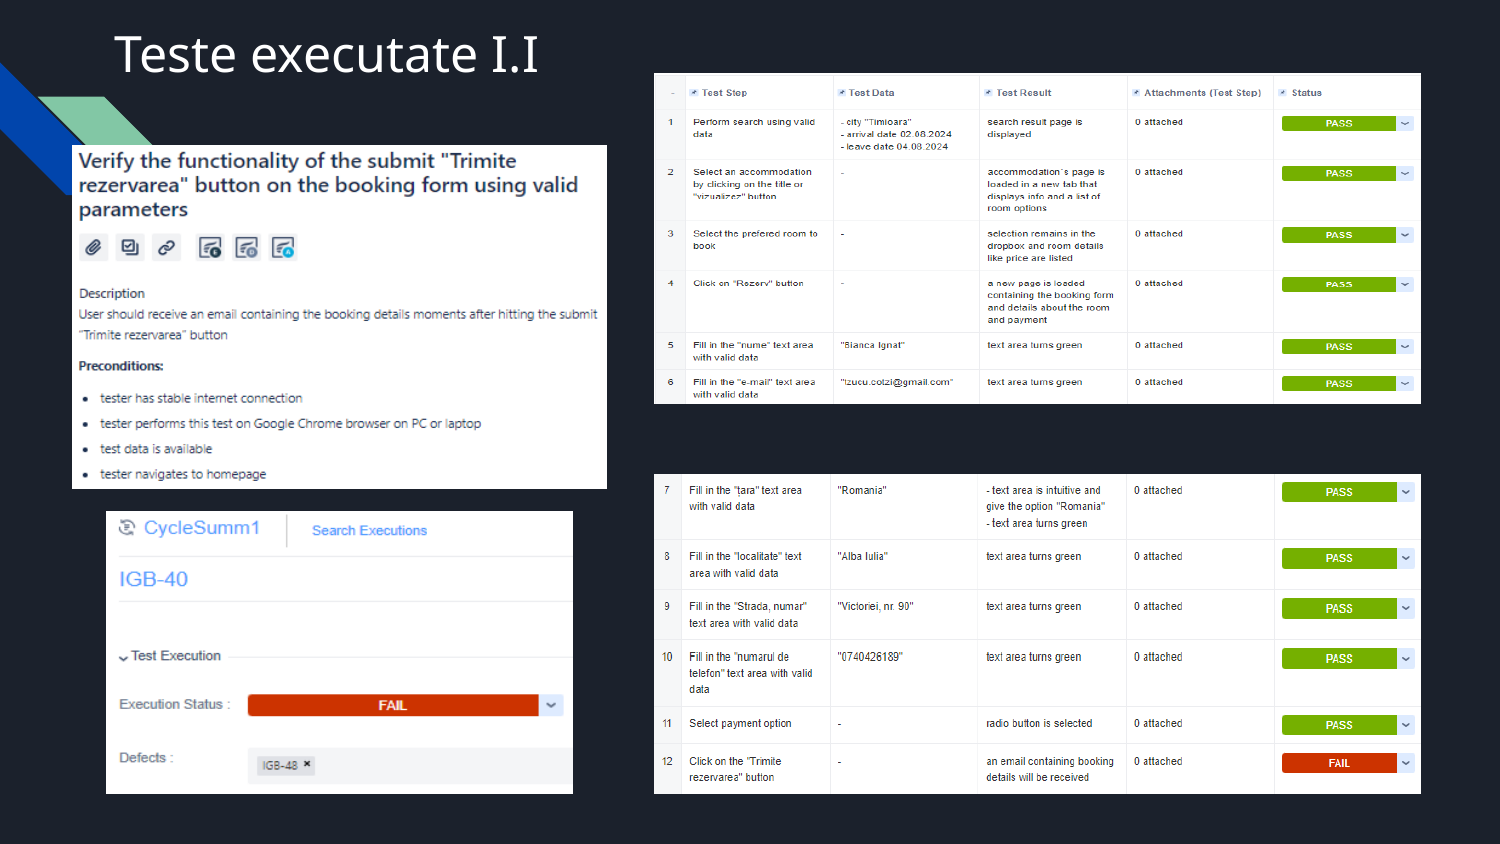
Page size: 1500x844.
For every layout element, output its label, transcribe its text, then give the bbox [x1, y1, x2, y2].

title Teste executate I.I [99, 7, 580, 102]
picture [72, 145, 608, 489]
picture [653, 474, 1422, 794]
picture [106, 511, 573, 794]
picture [653, 73, 1422, 404]
